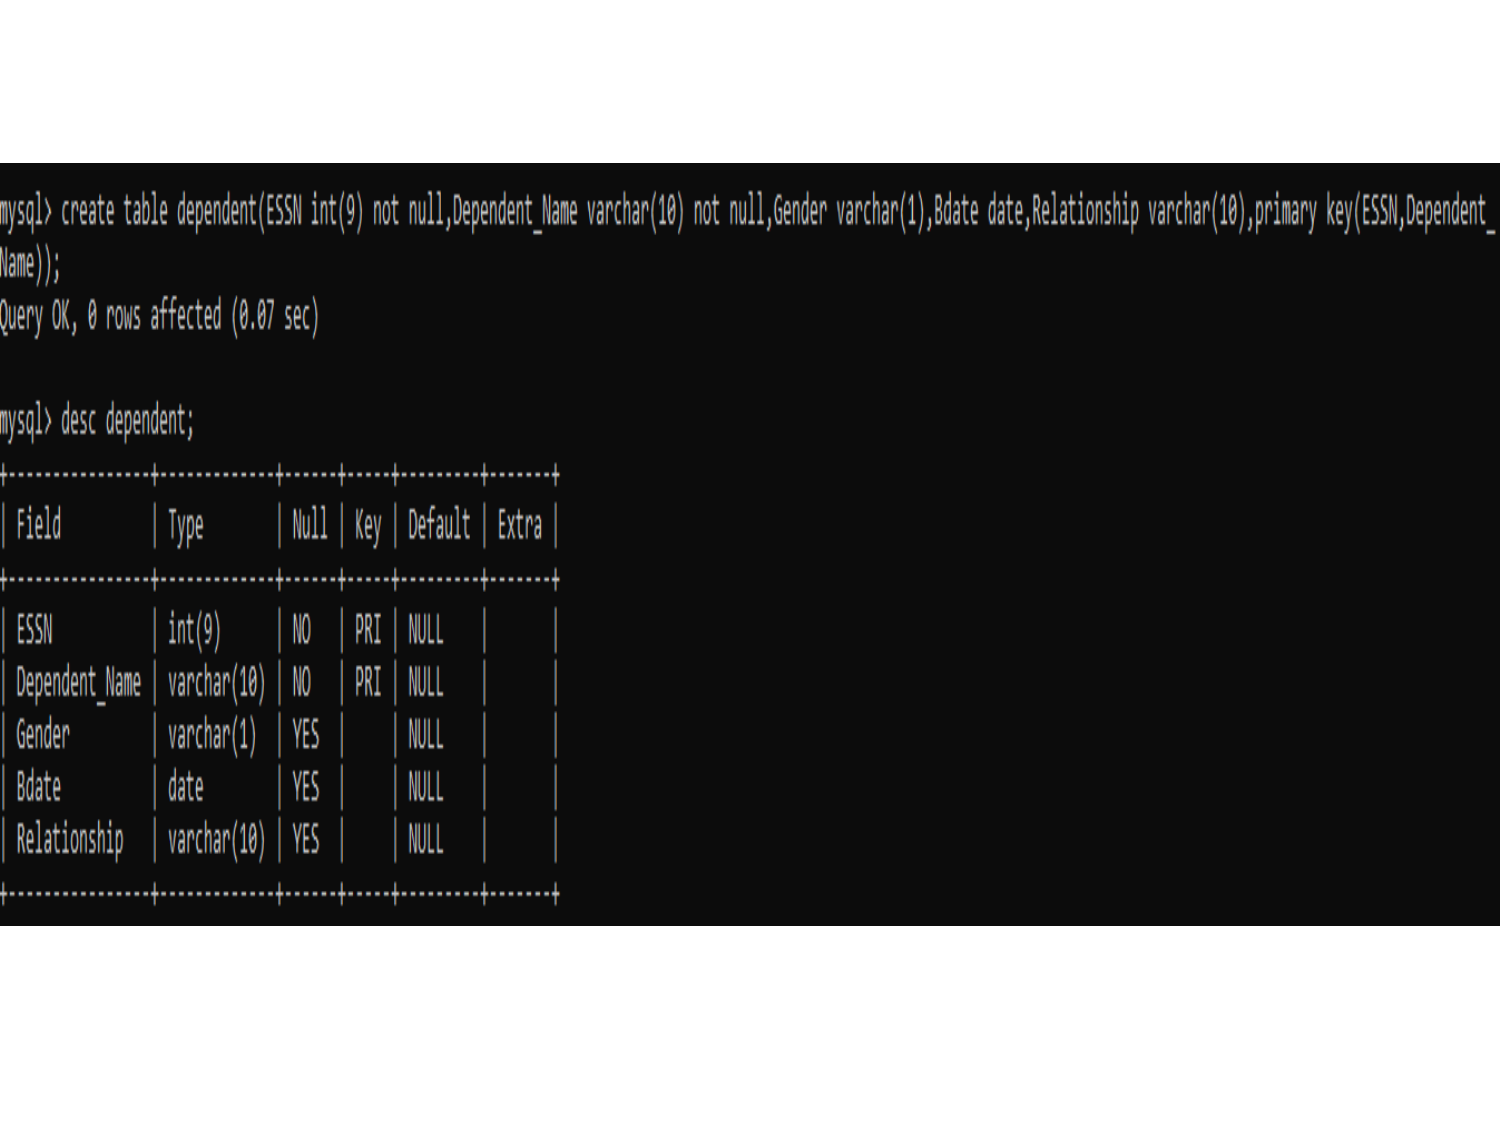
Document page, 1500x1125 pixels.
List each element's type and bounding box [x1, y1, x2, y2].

picture [0, 163, 1500, 926]
